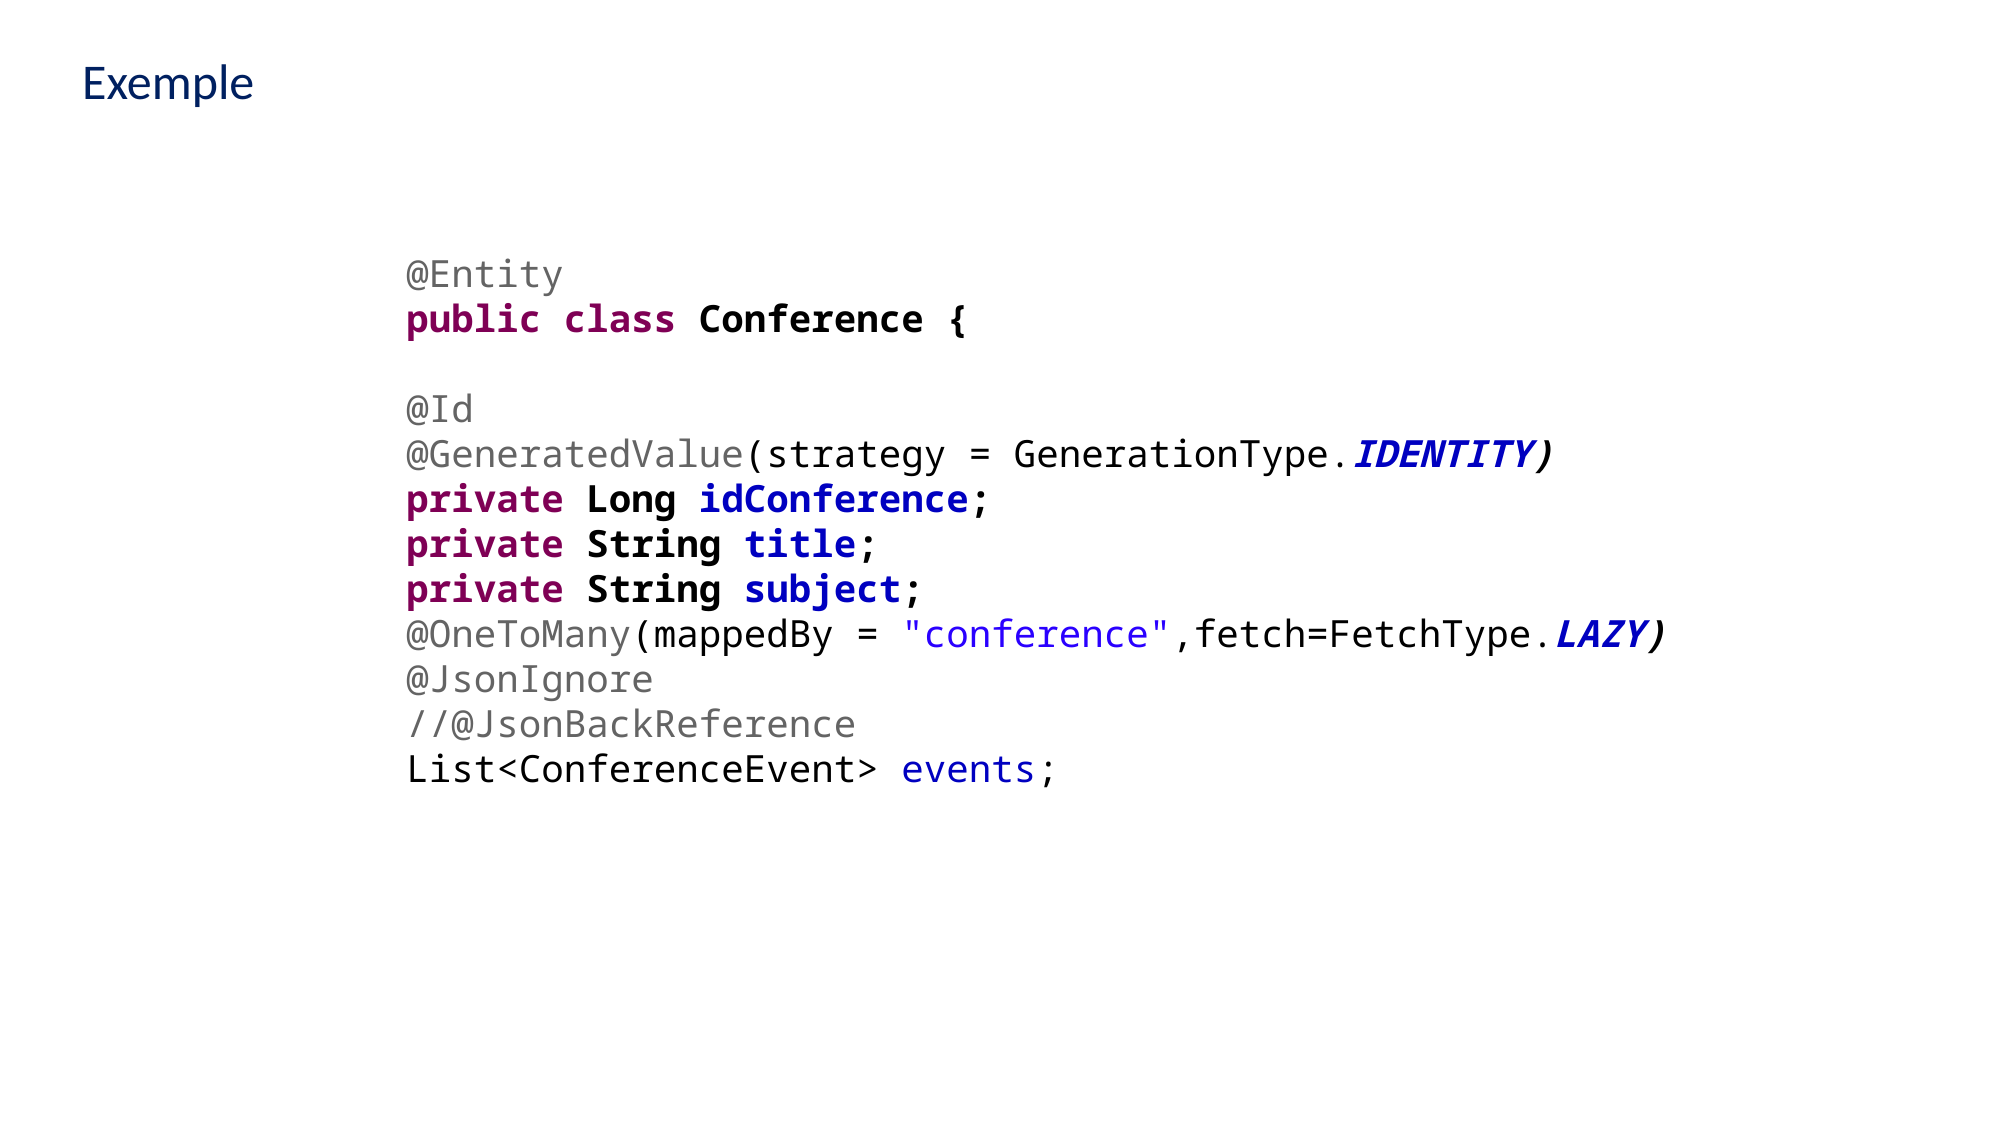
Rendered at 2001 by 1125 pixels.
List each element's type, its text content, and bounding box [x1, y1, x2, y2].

text_box Exemple [67, 41, 716, 117]
text_box @Entity public class Conference { @Id @GeneratedValue(strategy = GenerationType.IDENTITY) private Long idConference; private String title; private String subject; @OneToMany(mappedBy = "conference",fetch=FetchType.LAZY) @JsonIgnore //@JsonBackReference List<ConferenceEvent> events; [391, 242, 1737, 798]
